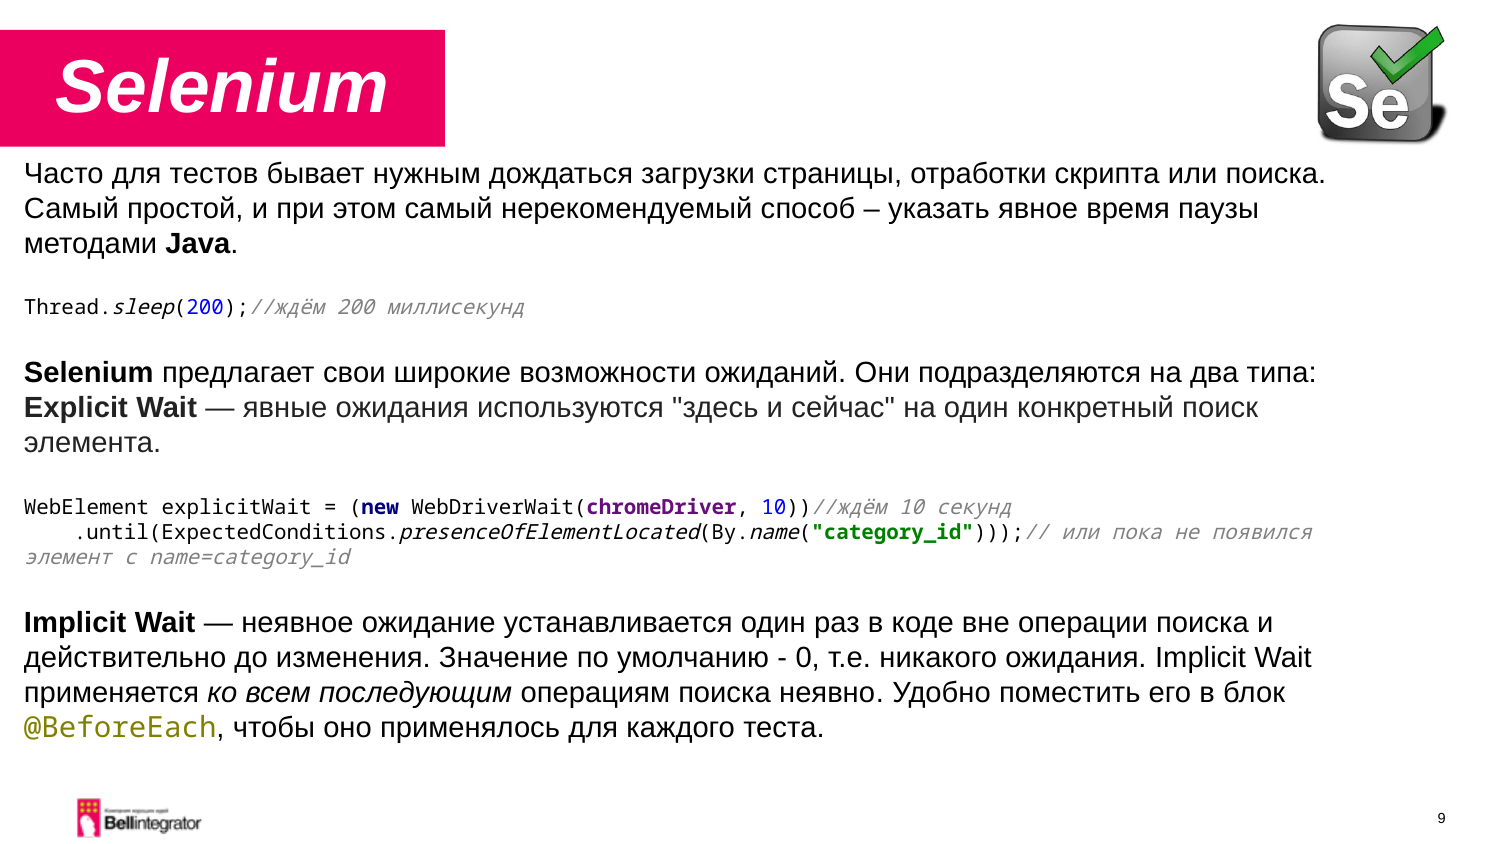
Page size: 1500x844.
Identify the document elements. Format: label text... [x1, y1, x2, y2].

picture [76, 797, 203, 839]
picture [1266, 0, 1500, 175]
slide_number 9 [1419, 802, 1454, 833]
text_box Selenium [0, 29, 445, 147]
text_box Часто для тестов бывает нужным дождаться загрузки страницы, отработки скрипта или поиска. Самый простой, и при этом самый нерекомендуемый способ – указать явное время паузы методами Java. Thread.sleep(200);//ждём 200 миллисекунд Selenium предлагает свои широкие возможности ожиданий. Они подразделяются на два типа: Explicit Wait — явные ожидания используются "здесь и сейчас" на один конкретный поиск элемента. WebElement explicitWait = (new WebDriverWait(chromeDriver, 10))//ждём 10 секунд .until(ExpectedConditions.presenceOfElementLocated(By.name("category_id")));// или пока не появился элемент с name=category_id Implicit Wait — неявное ожидание устанавливается один раз в коде вне операции поиска и действительно до изменения. Значение по умолчанию - 0, т.е. никакого ожидания. Implicit Wait применяется ко всем последующим операциям поиска неявно. Удобно поместить его в блок @BeforeEach, чтобы оно применялось для каждого теста. [9, 146, 1344, 751]
